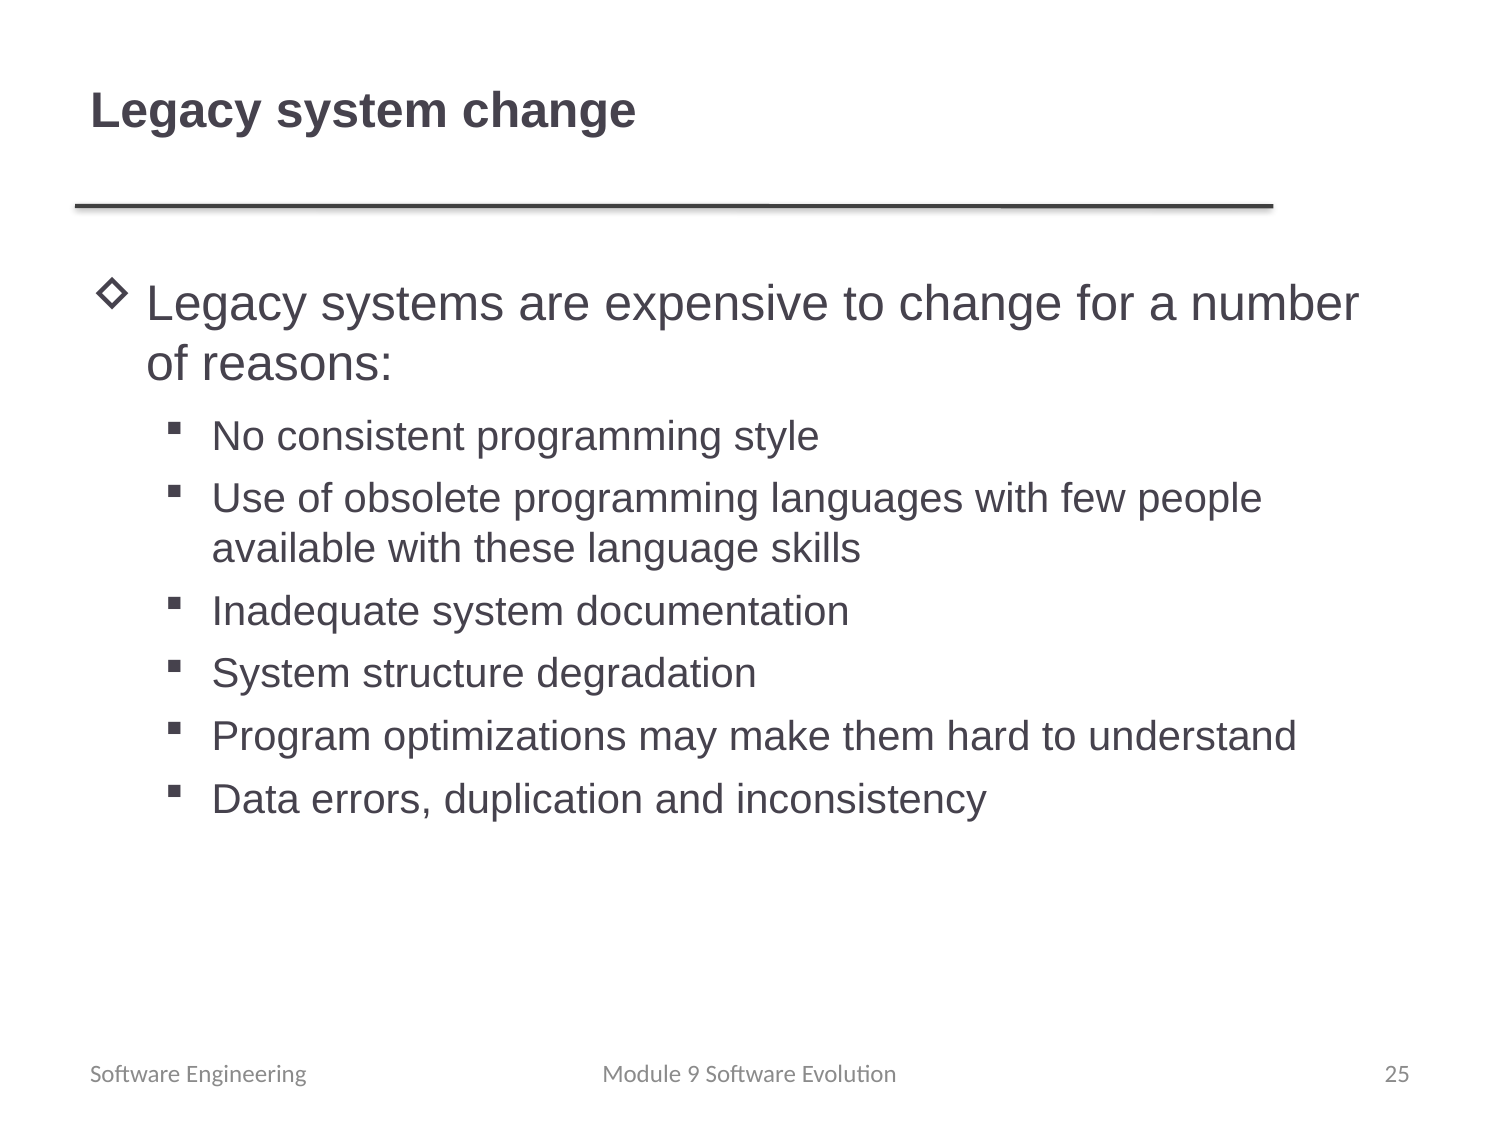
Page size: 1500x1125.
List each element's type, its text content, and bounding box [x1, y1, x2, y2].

slide_number Software Engineering [75, 1042, 425, 1103]
title Legacy system change [74, 13, 1272, 202]
list Legacy systems are expensive to change for a number of reasons: No consistent programming style Use of obsolete programming languages with few people available with these language skills Inadequate system documentation System structure degradation Program optimizations may make them hard to understand Data errors, duplication and inconsistency [75, 262, 1425, 1005]
footer Module 9 Software Evolution [512, 1042, 988, 1103]
slide_number 25 [1074, 1042, 1425, 1103]
